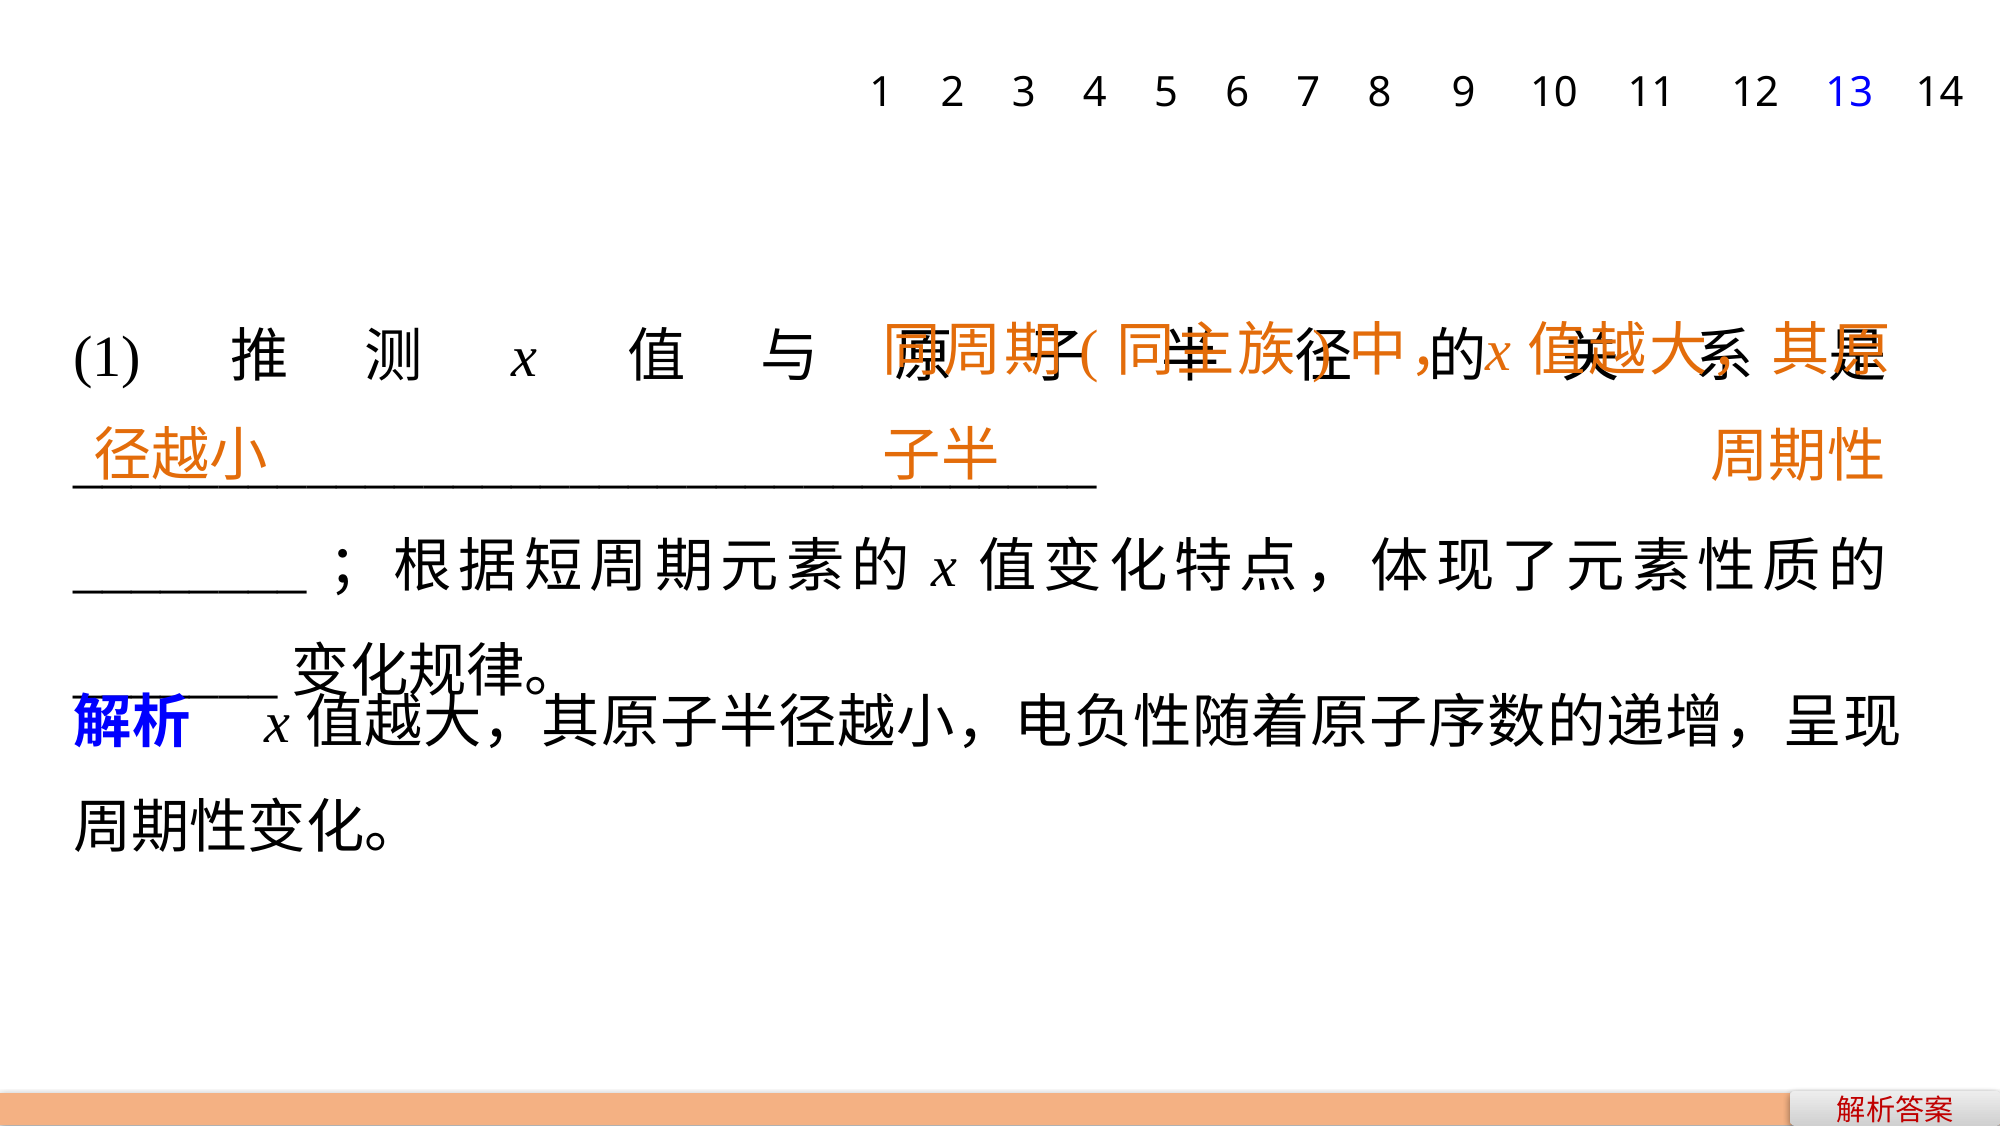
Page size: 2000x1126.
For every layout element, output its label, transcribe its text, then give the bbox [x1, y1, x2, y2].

text_box 同周期(同主族)中，x值越大，其原子半 [862, 267, 1911, 498]
text_box 7 [1281, 42, 1341, 137]
text_box 6 [1210, 42, 1270, 137]
text_box 10 [1507, 42, 1599, 137]
text_box 5 [1139, 42, 1199, 137]
text_box 8 [1352, 42, 1412, 137]
text_box 解析 x值越大，其原子半径越小，电负性随着原子序数的递增，呈现周期性变化。 [53, 639, 1922, 869]
text_box [0, 1092, 1787, 1126]
text_box 11 [1610, 42, 1696, 137]
text_box 解析答案 [1788, 1089, 2000, 1126]
text_box 3 [996, 42, 1056, 137]
text_box (1)推测x值与原子半径的关系是___________________________________ ________；根据短周期元素的x值变化特点，体现了元素性质的_______变化规律。 [53, 272, 1922, 639]
text_box 4 [1067, 42, 1127, 137]
text_box 2 [925, 42, 985, 137]
text_box 14 [1905, 42, 1984, 137]
text_box 12 [1707, 42, 1800, 137]
text_box 9 [1423, 42, 1496, 137]
text_box 1 [854, 42, 914, 137]
text_box 径越小 [73, 371, 297, 497]
text_box 周期性 [1690, 373, 1914, 499]
text_box 13 [1811, 42, 1894, 137]
